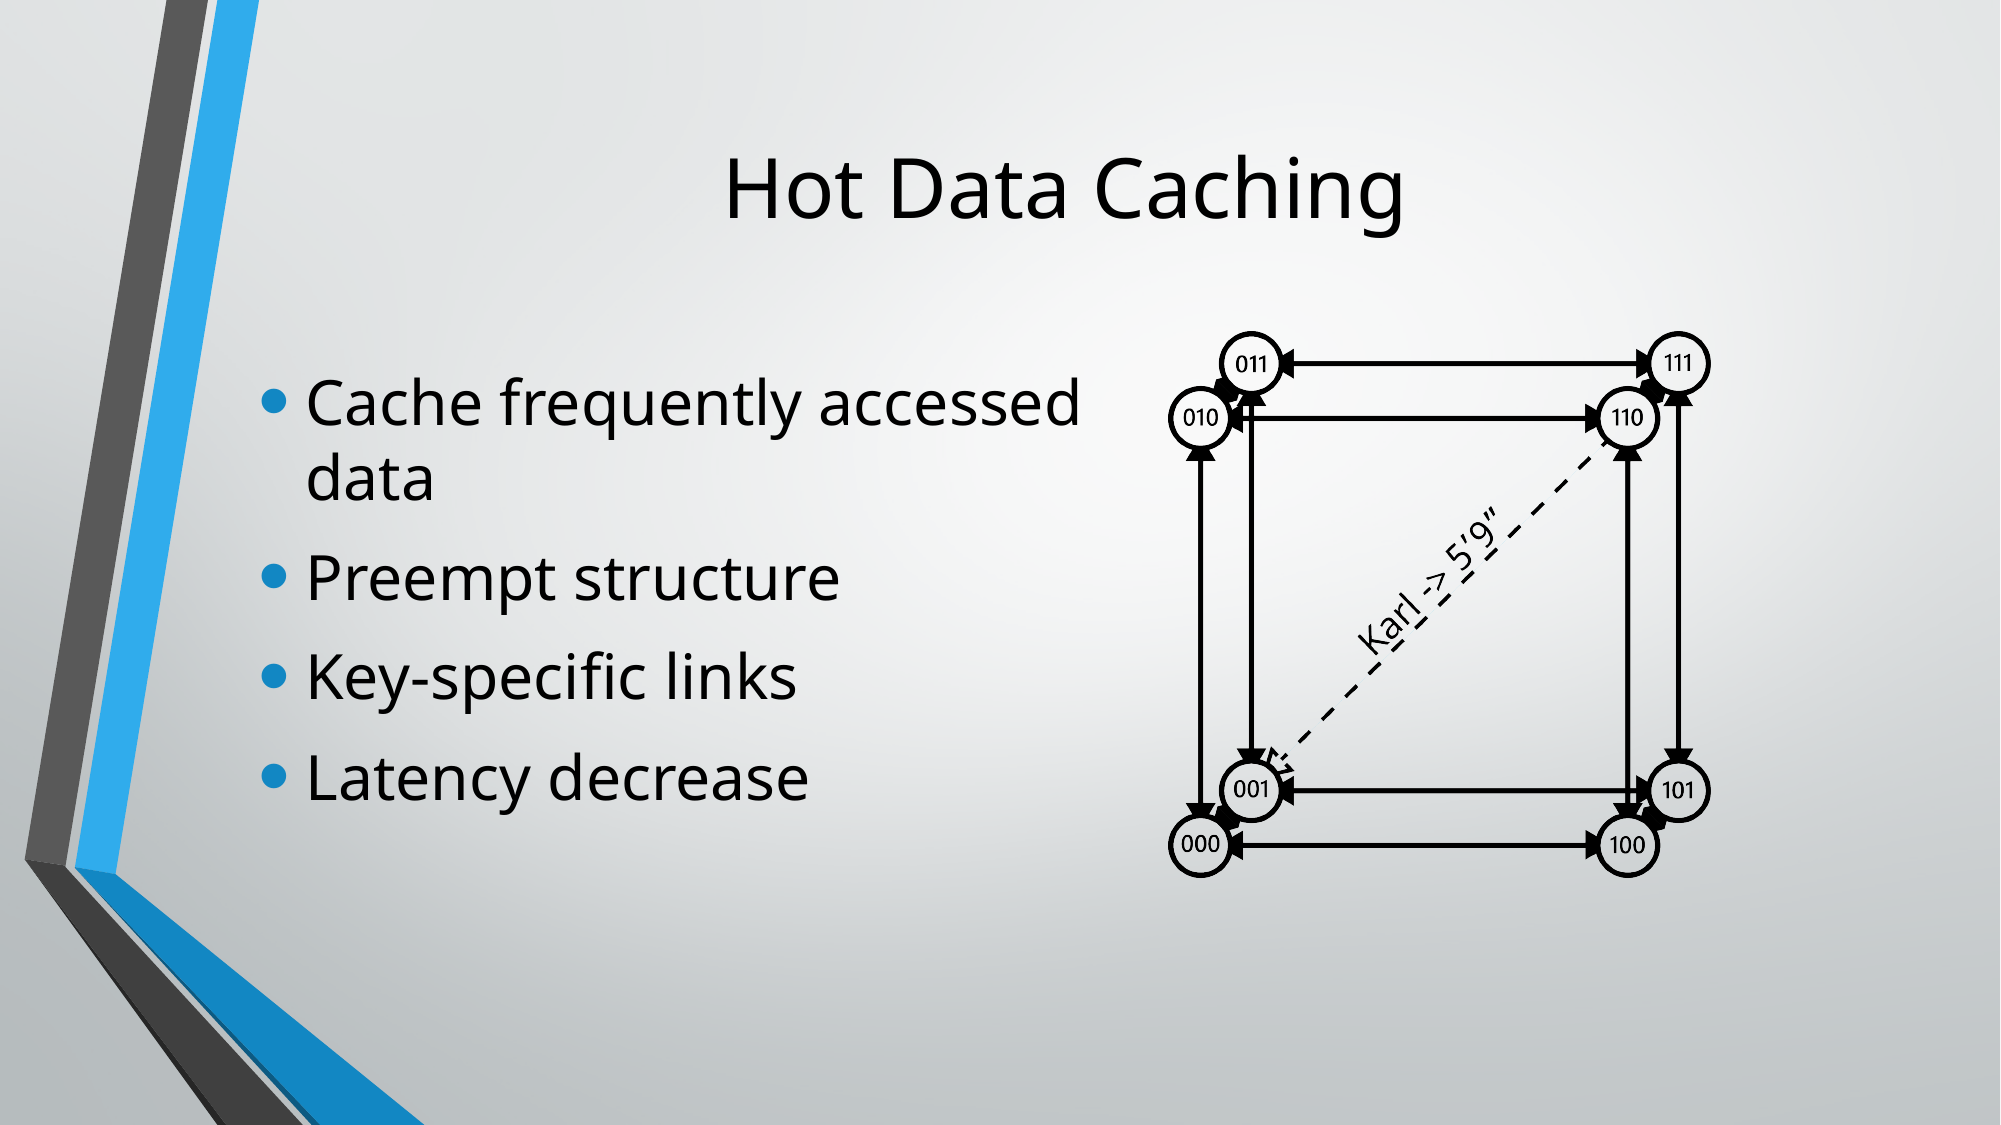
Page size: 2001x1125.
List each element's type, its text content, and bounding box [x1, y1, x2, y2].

picture [1168, 331, 1711, 921]
list Cache frequently accessed data Preempt structure Key-specific links Latency decrease [243, 324, 1131, 950]
title Hot Data Caching [243, 112, 1887, 259]
